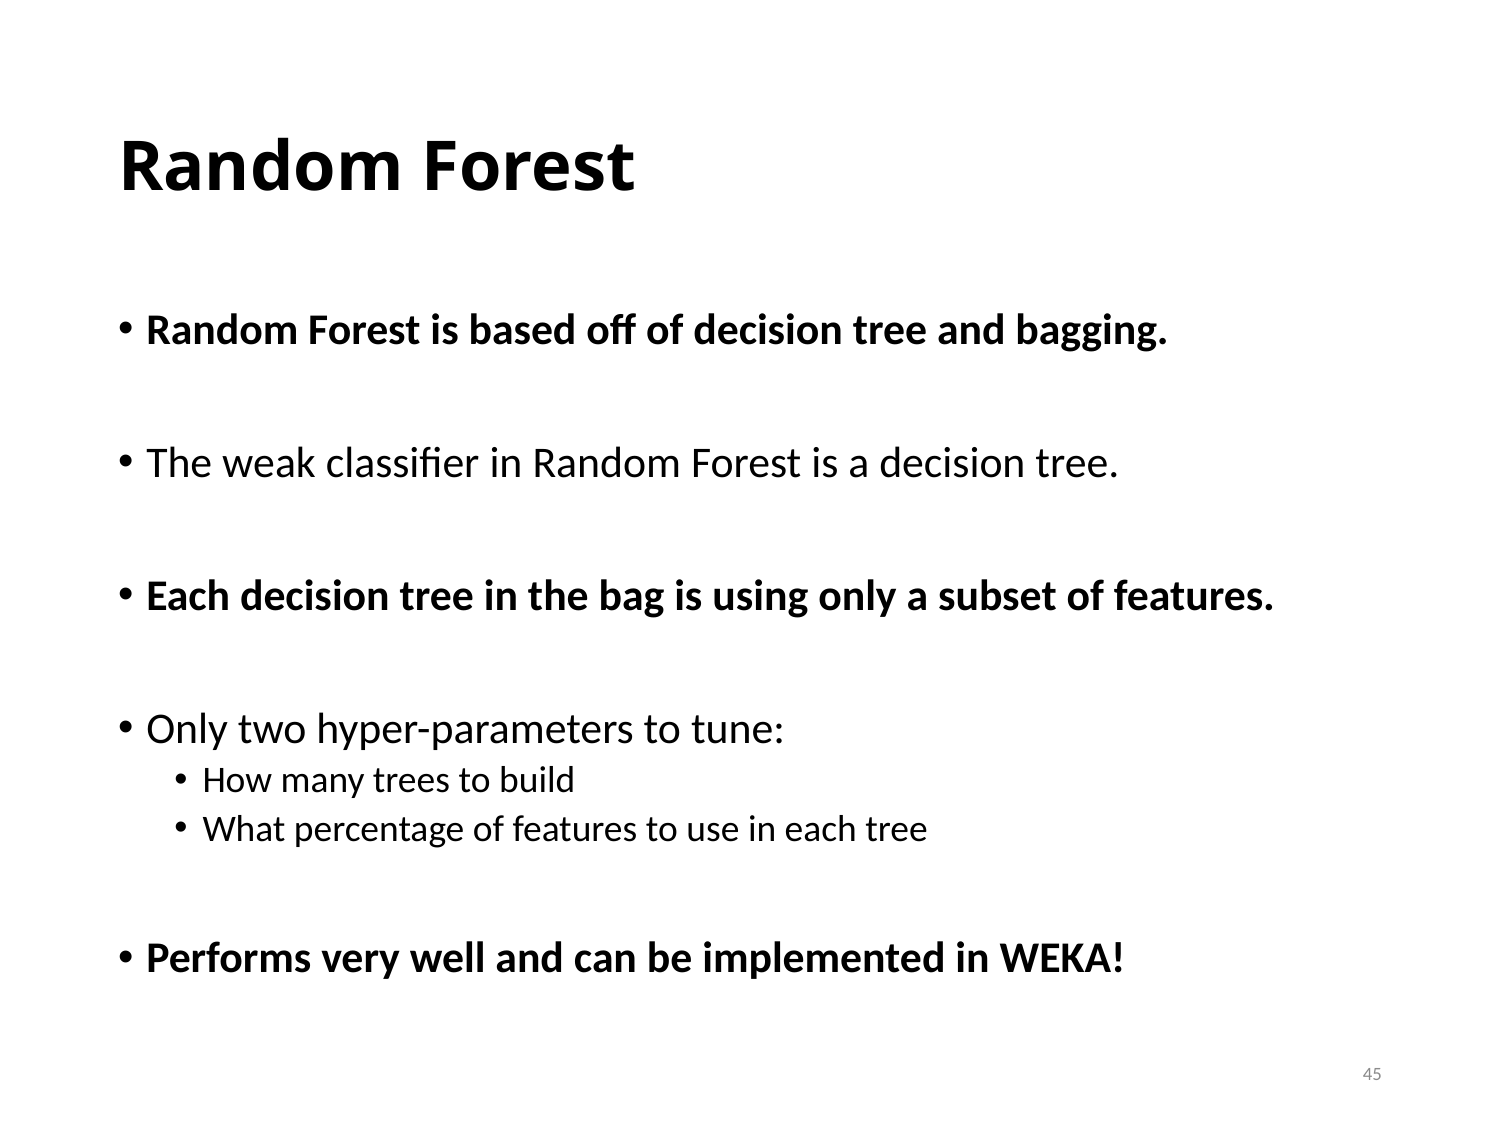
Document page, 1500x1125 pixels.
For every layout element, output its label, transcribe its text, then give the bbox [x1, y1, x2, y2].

title Random Forest [103, 59, 1397, 278]
slide_number 45 [1059, 1042, 1397, 1103]
list Random Forest is based off of decision tree and bagging. The weak classifier in Random Forest is a decision tree. Each decision tree in the bag is using only a subset of features. Only two hyper-parameters to tune: How many trees to build What percentage of features to use in each tree Performs very well and can be implemented in WEKA! [103, 299, 1397, 1014]
